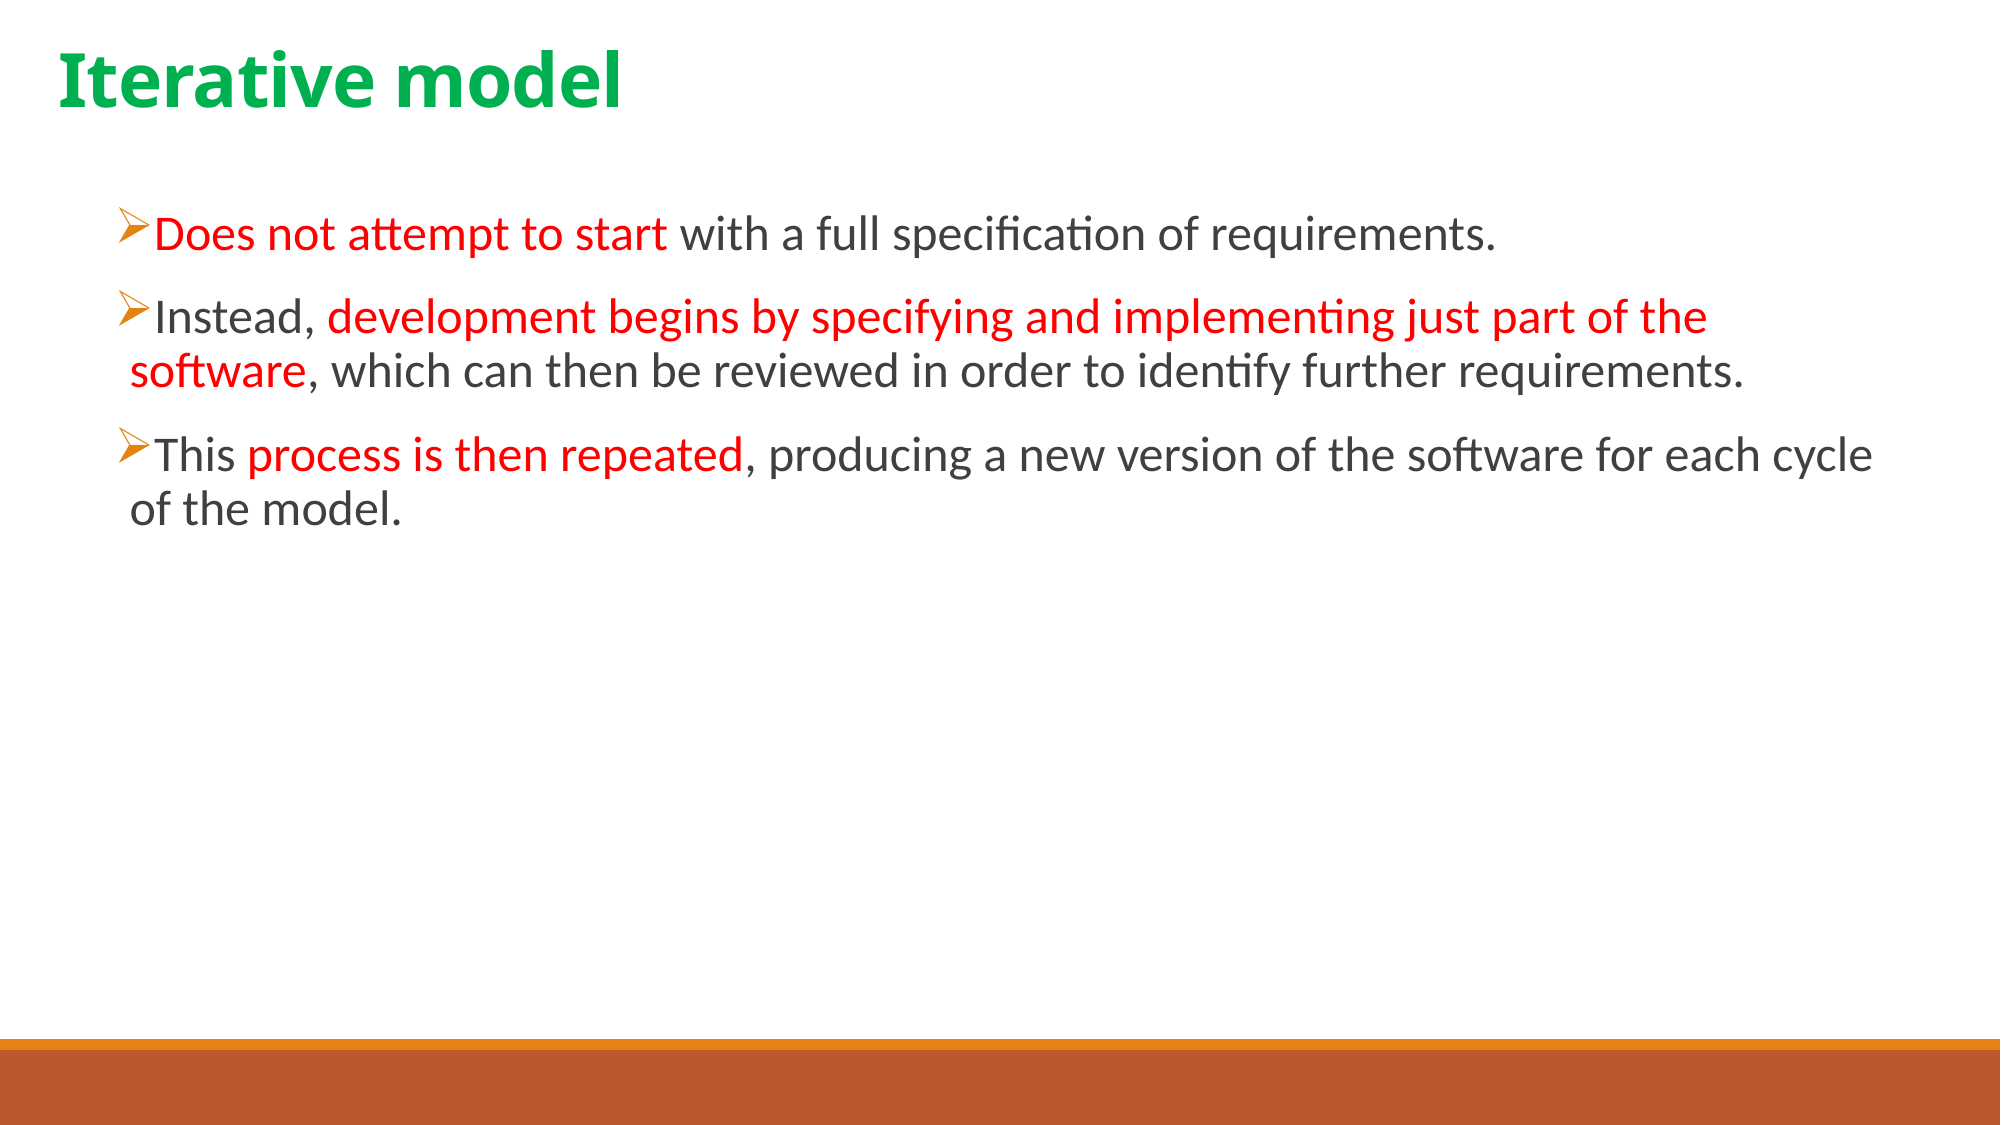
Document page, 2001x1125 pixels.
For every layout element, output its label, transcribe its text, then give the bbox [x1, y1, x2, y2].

title Iterative model [43, 38, 1950, 132]
text_box Does not attempt to start with a full specification of requirements. Instead, development begins by specifying and implementing just part of the software, which can then be reviewed in order to identify further requirements. This process is then repeated, producing a new version of the software for each cycle of the model. [114, 200, 1902, 1023]
